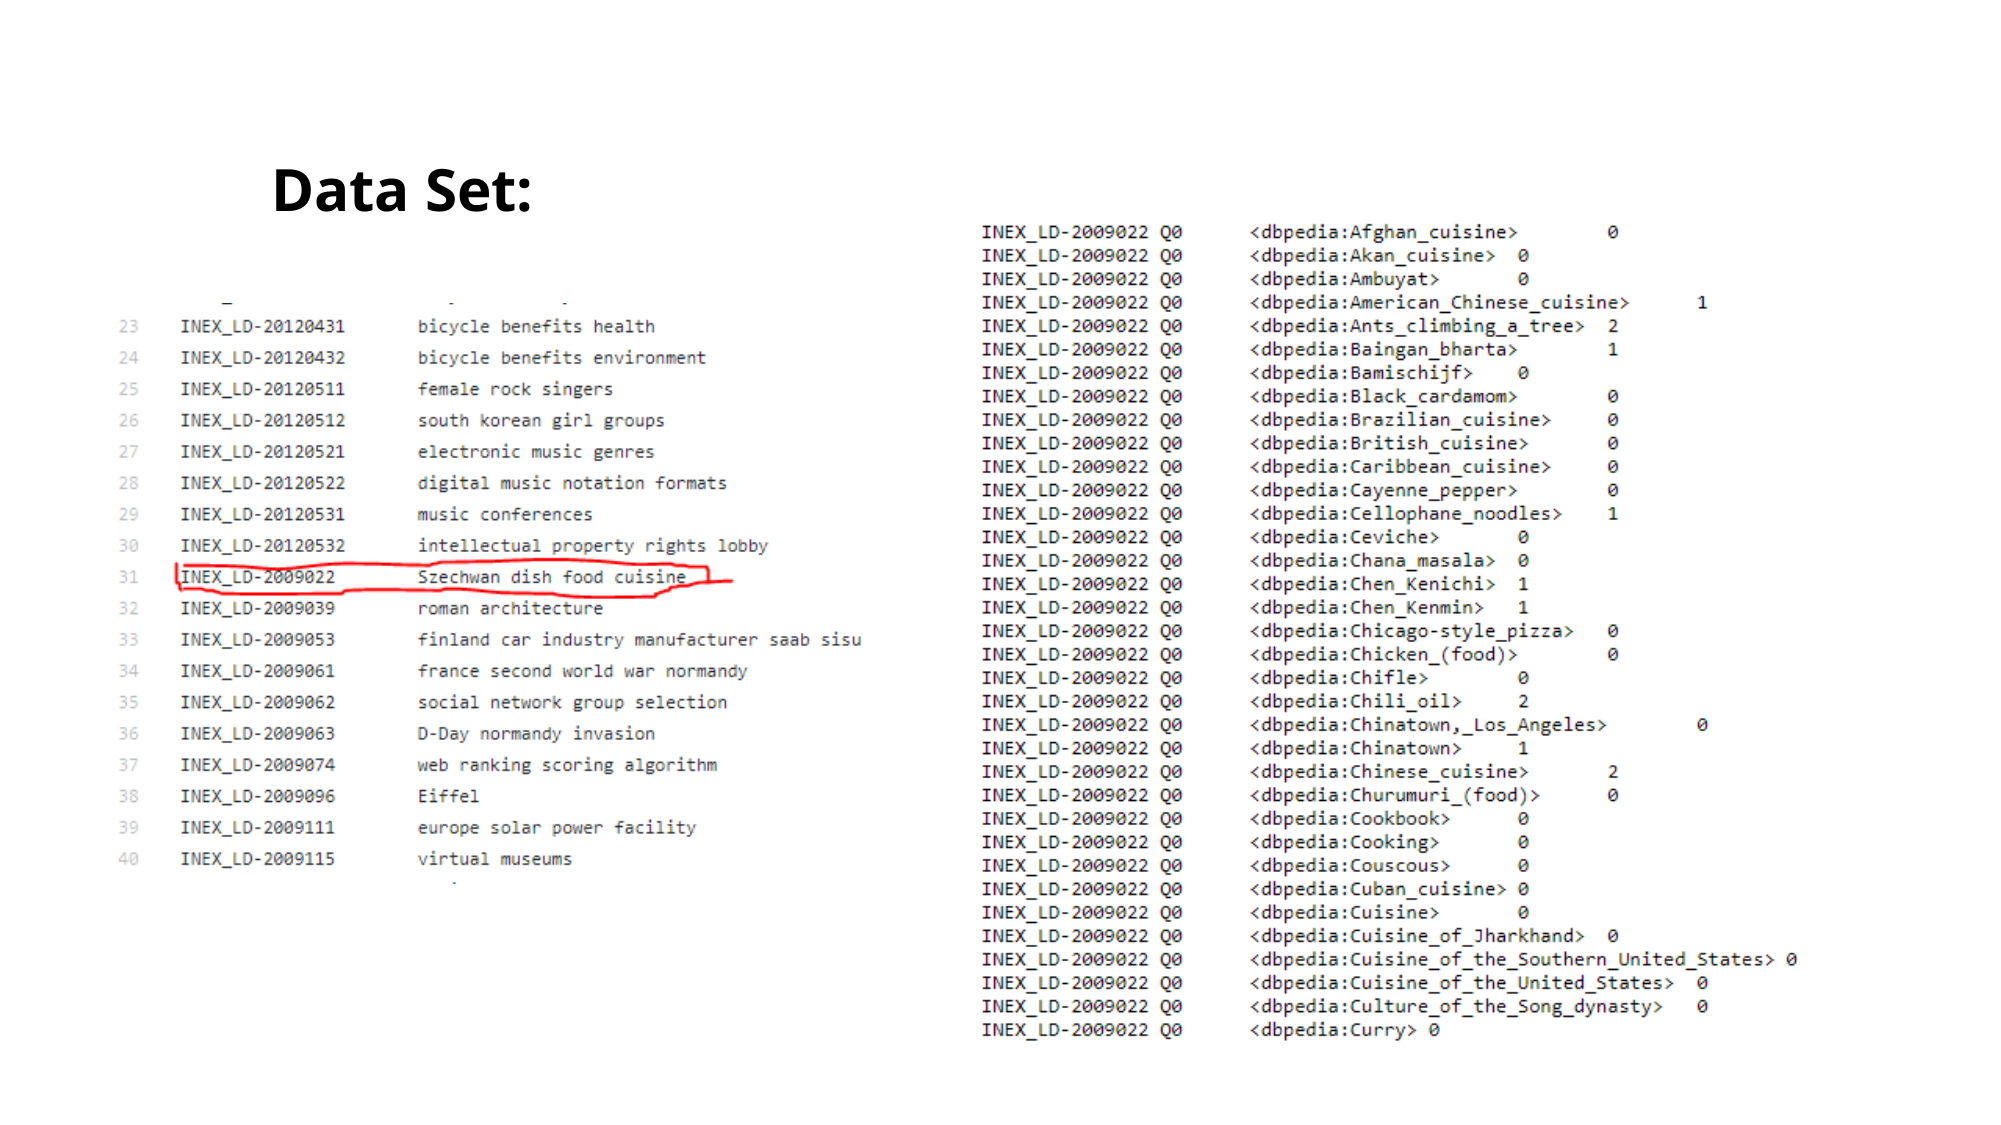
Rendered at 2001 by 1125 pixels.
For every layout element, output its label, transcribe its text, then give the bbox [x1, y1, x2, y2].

picture [969, 215, 1906, 1044]
picture [95, 303, 947, 884]
text_box Data Set: [256, 145, 816, 231]
